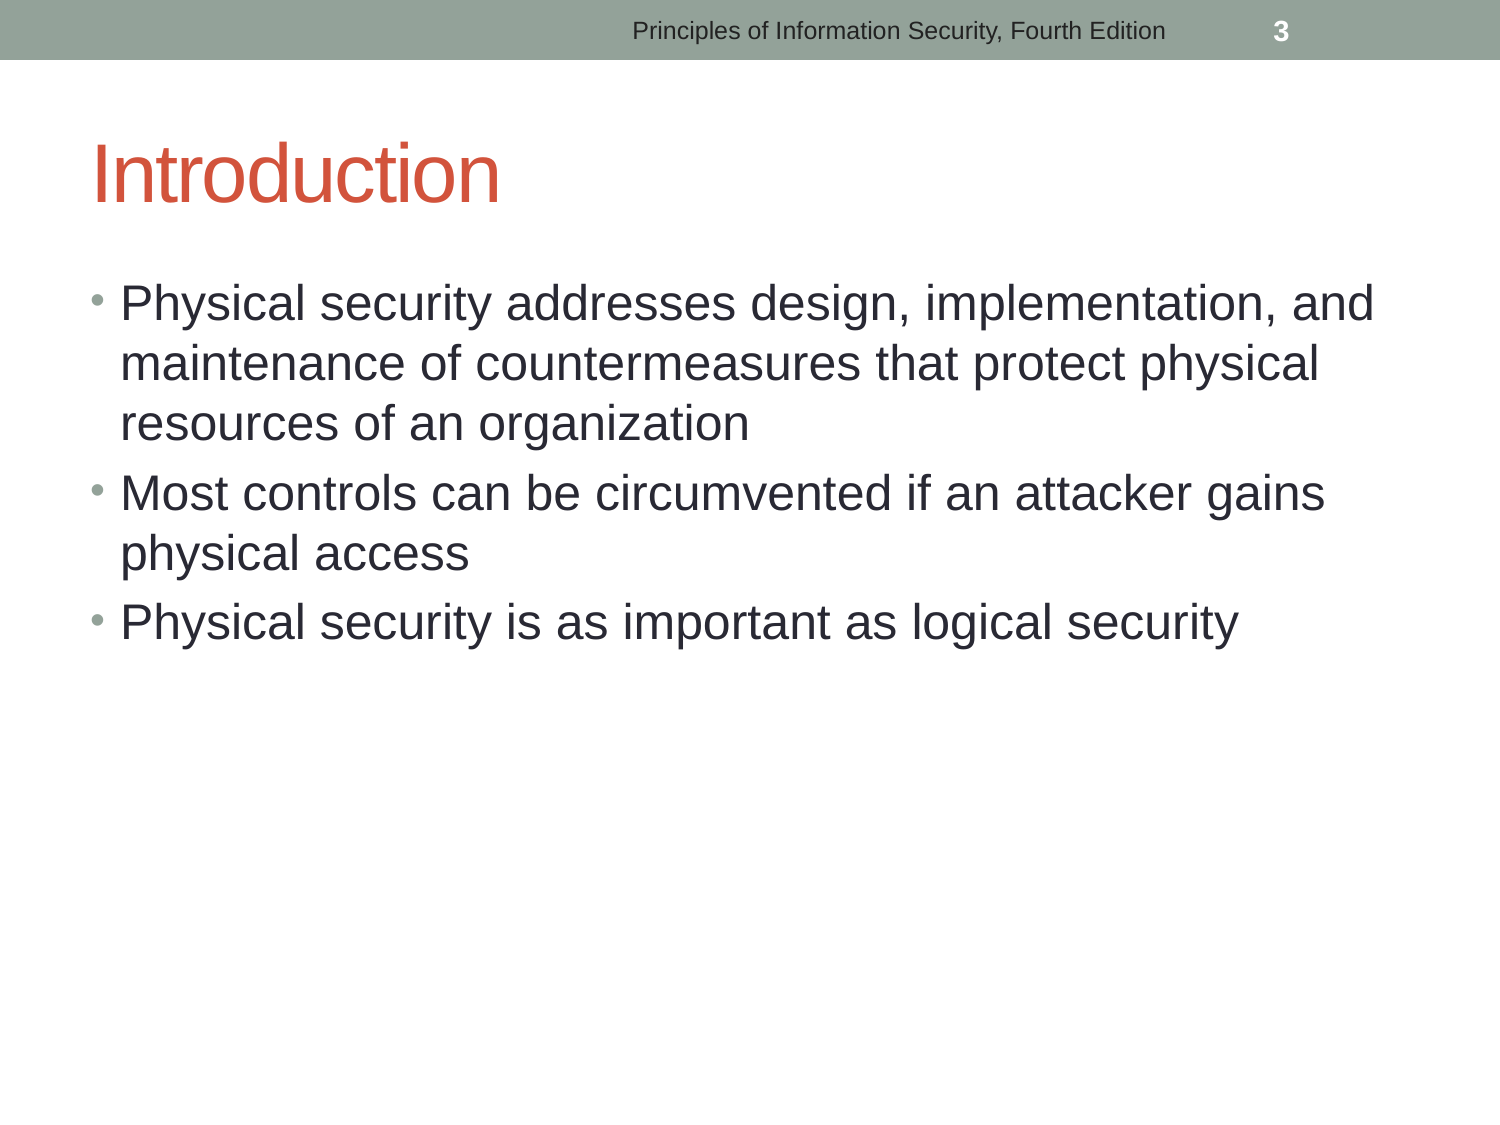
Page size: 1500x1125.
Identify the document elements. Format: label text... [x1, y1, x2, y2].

slide_number 3 [1250, 3, 1425, 57]
list Physical security addresses design, implementation, and maintenance of countermeasures that protect physical resources of an organization Most controls can be circumvented if an attacker gains physical access Physical security is as important as logical security [75, 262, 1425, 1063]
footer Principles of Information Security, Fourth Edition [562, 3, 1238, 57]
title Introduction [75, 87, 1425, 250]
